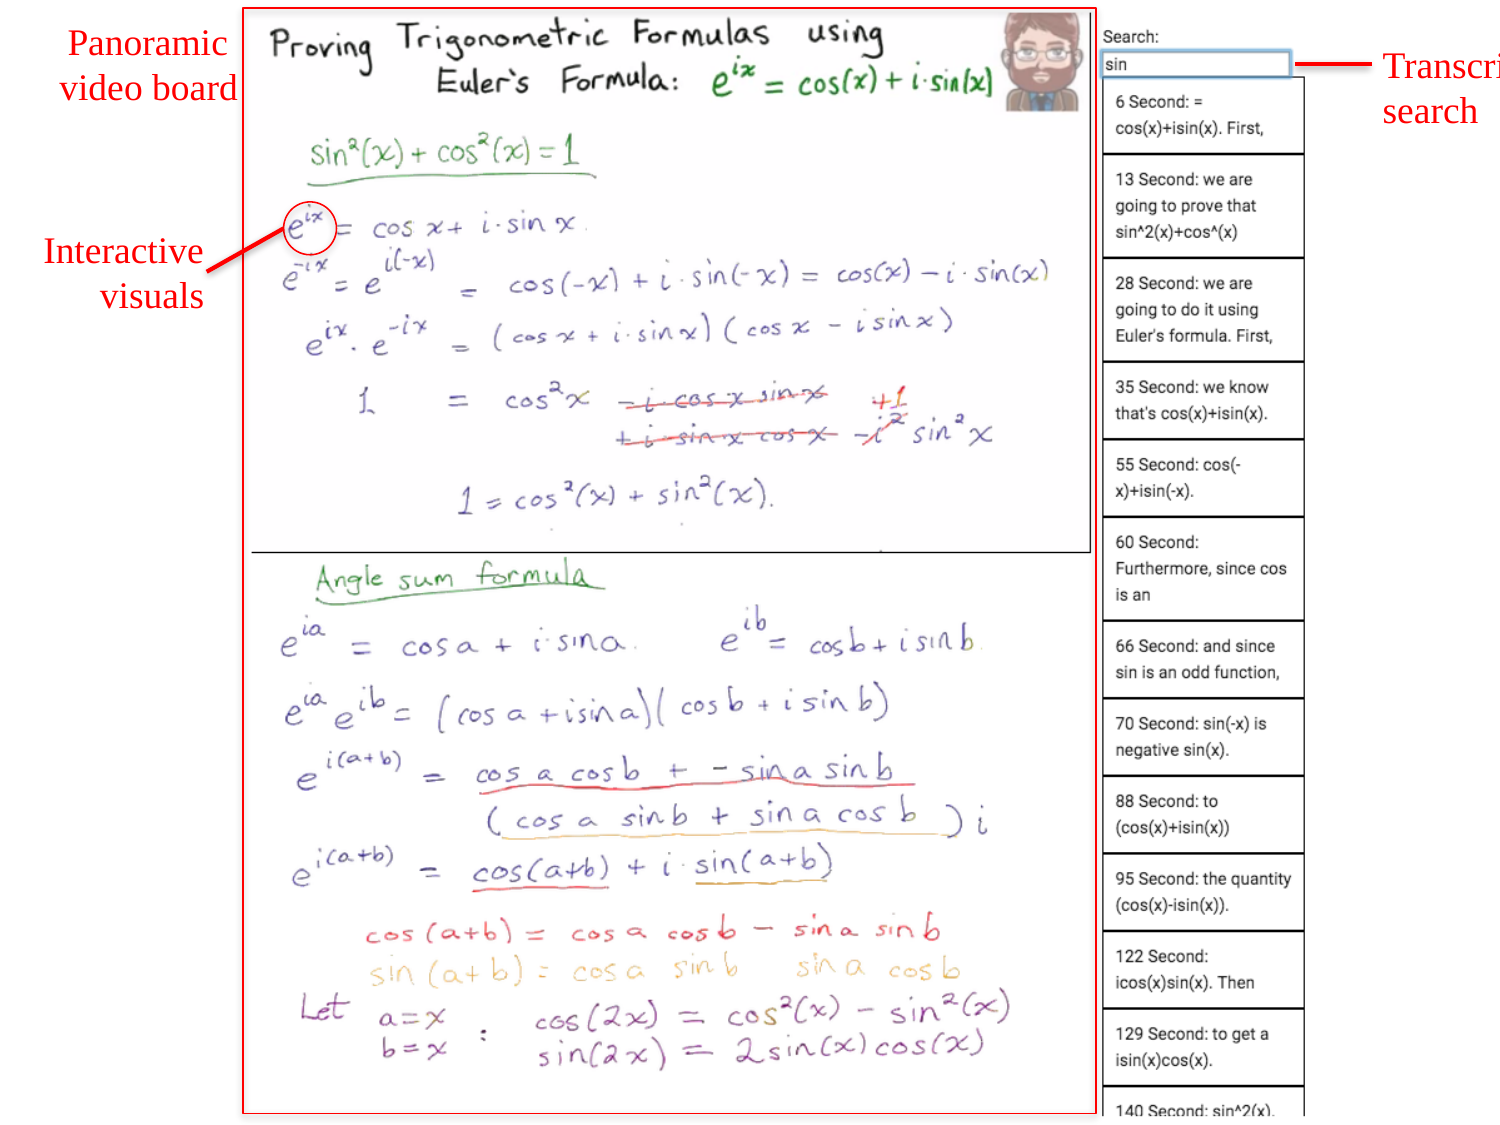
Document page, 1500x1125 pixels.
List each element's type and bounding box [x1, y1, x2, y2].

text_box [27, 0, 1500, 1125]
